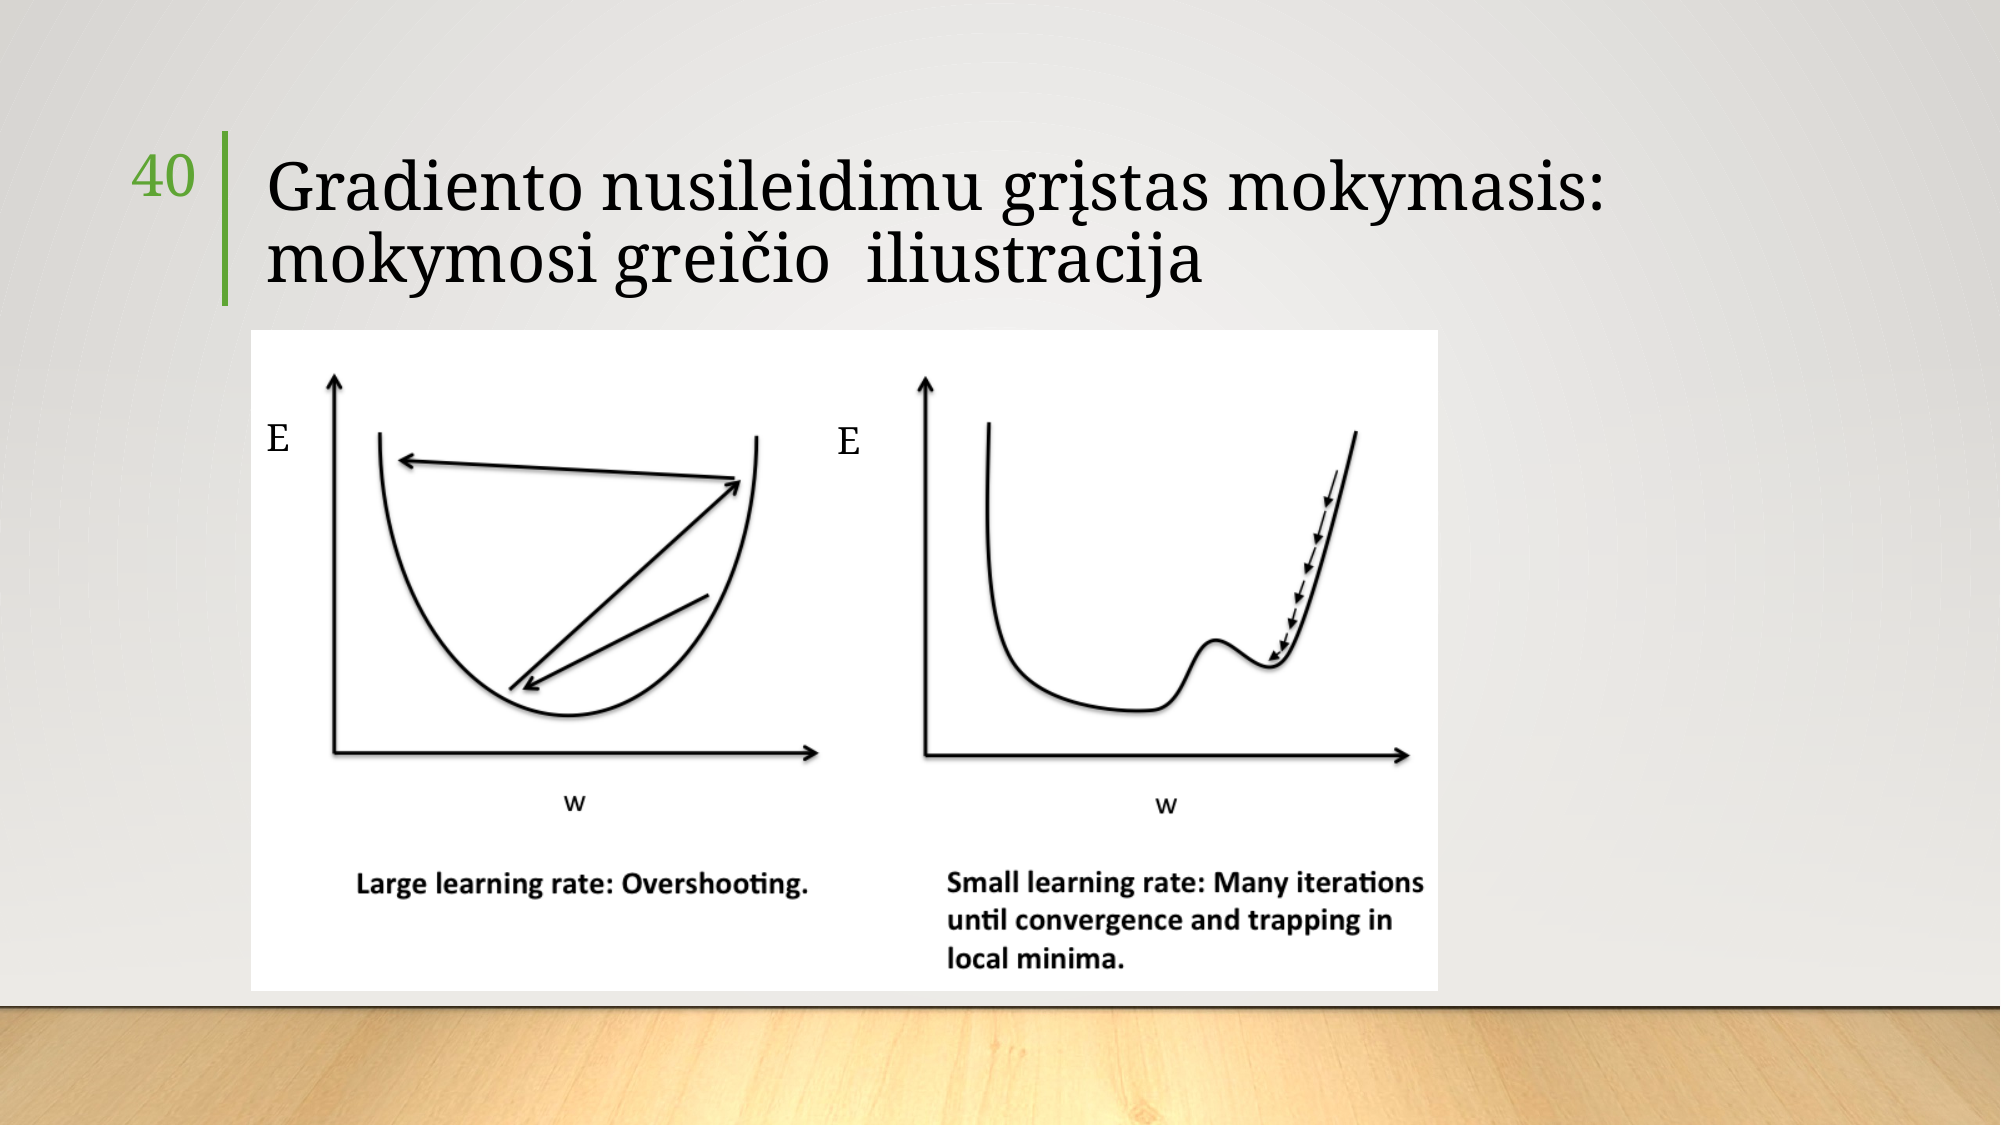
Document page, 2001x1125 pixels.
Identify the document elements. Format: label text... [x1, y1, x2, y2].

picture [251, 330, 1438, 991]
slide_number 40 [78, 131, 212, 254]
picture [0, 1006, 2000, 1125]
